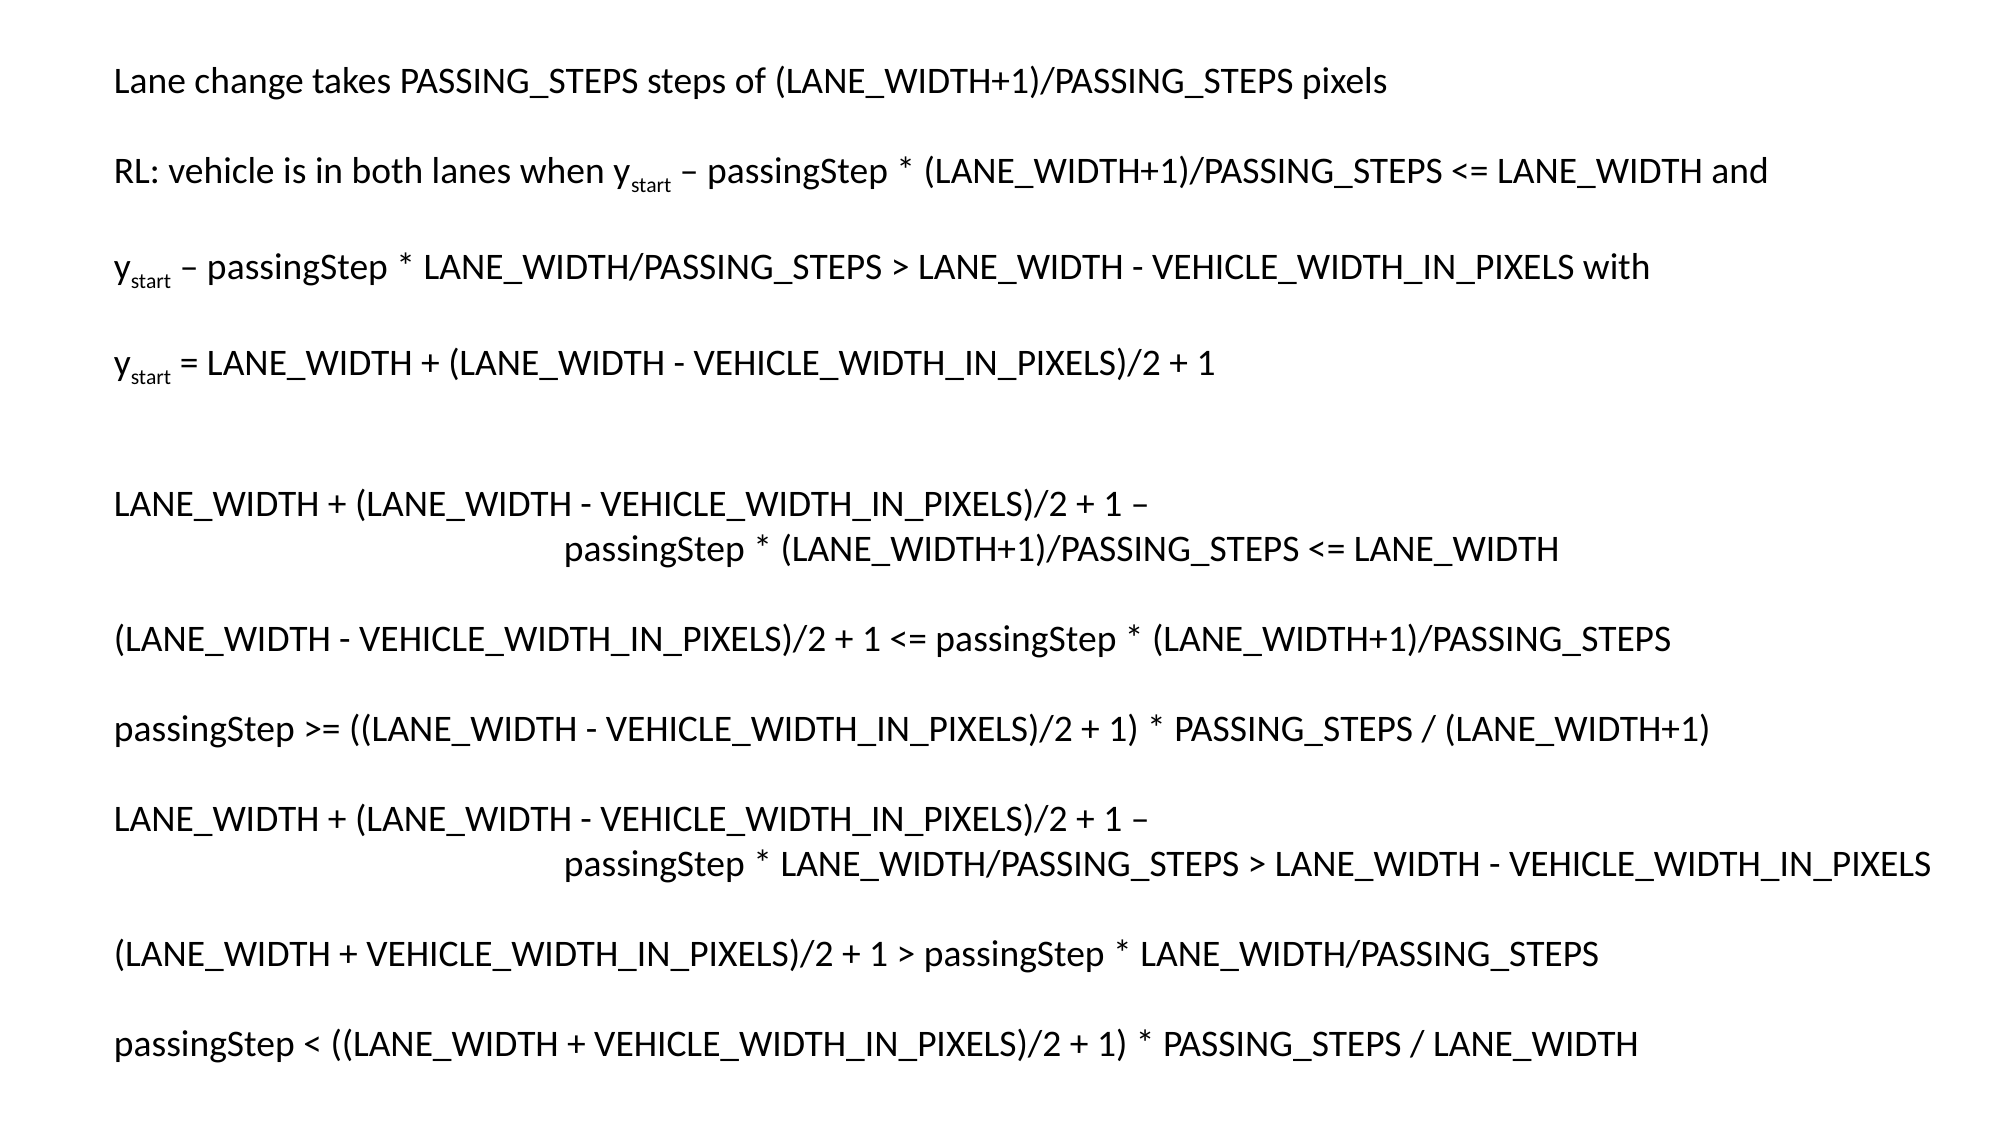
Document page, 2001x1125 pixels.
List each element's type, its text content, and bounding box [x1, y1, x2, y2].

text_box Lane change takes PASSING_STEPS steps of (LANE_WIDTH+1)/PASSING_STEPS pixels RL: vehicle is in both lanes when ystart – passingStep * (LANE_WIDTH+1)/PASSING_STEPS <= LANE_WIDTH and ystart – passingStep * LANE_WIDTH/PASSING_STEPS > LANE_WIDTH - VEHICLE_WIDTH_IN_PIXELS with ystart = LANE_WIDTH + (LANE_WIDTH - VEHICLE_WIDTH_IN_PIXELS)/2 + 1 LANE_WIDTH + (LANE_WIDTH - VEHICLE_WIDTH_IN_PIXELS)/2 + 1 – passingStep * (LANE_WIDTH+1)/PASSING_STEPS <= LANE_WIDTH (LANE_WIDTH - VEHICLE_WIDTH_IN_PIXELS)/2 + 1 <= passingStep * (LANE_WIDTH+1)/PASSING_STEPS passingStep >= ((LANE_WIDTH - VEHICLE_WIDTH_IN_PIXELS)/2 + 1) * PASSING_STEPS / (LANE_WIDTH+1) LANE_WIDTH + (LANE_WIDTH - VEHICLE_WIDTH_IN_PIXELS)/2 + 1 – passingStep * LANE_WIDTH/PASSING_STEPS > LANE_WIDTH - VEHICLE_WIDTH_IN_PIXELS (LANE_WIDTH + VEHICLE_WIDTH_IN_PIXELS)/2 + 1 > passingStep * LANE_WIDTH/PASSING_STEPS passingStep < ((LANE_WIDTH + VEHICLE_WIDTH_IN_PIXELS)/2 + 1) * PASSING_STEPS / LANE_WIDTH [99, 48, 1946, 1108]
